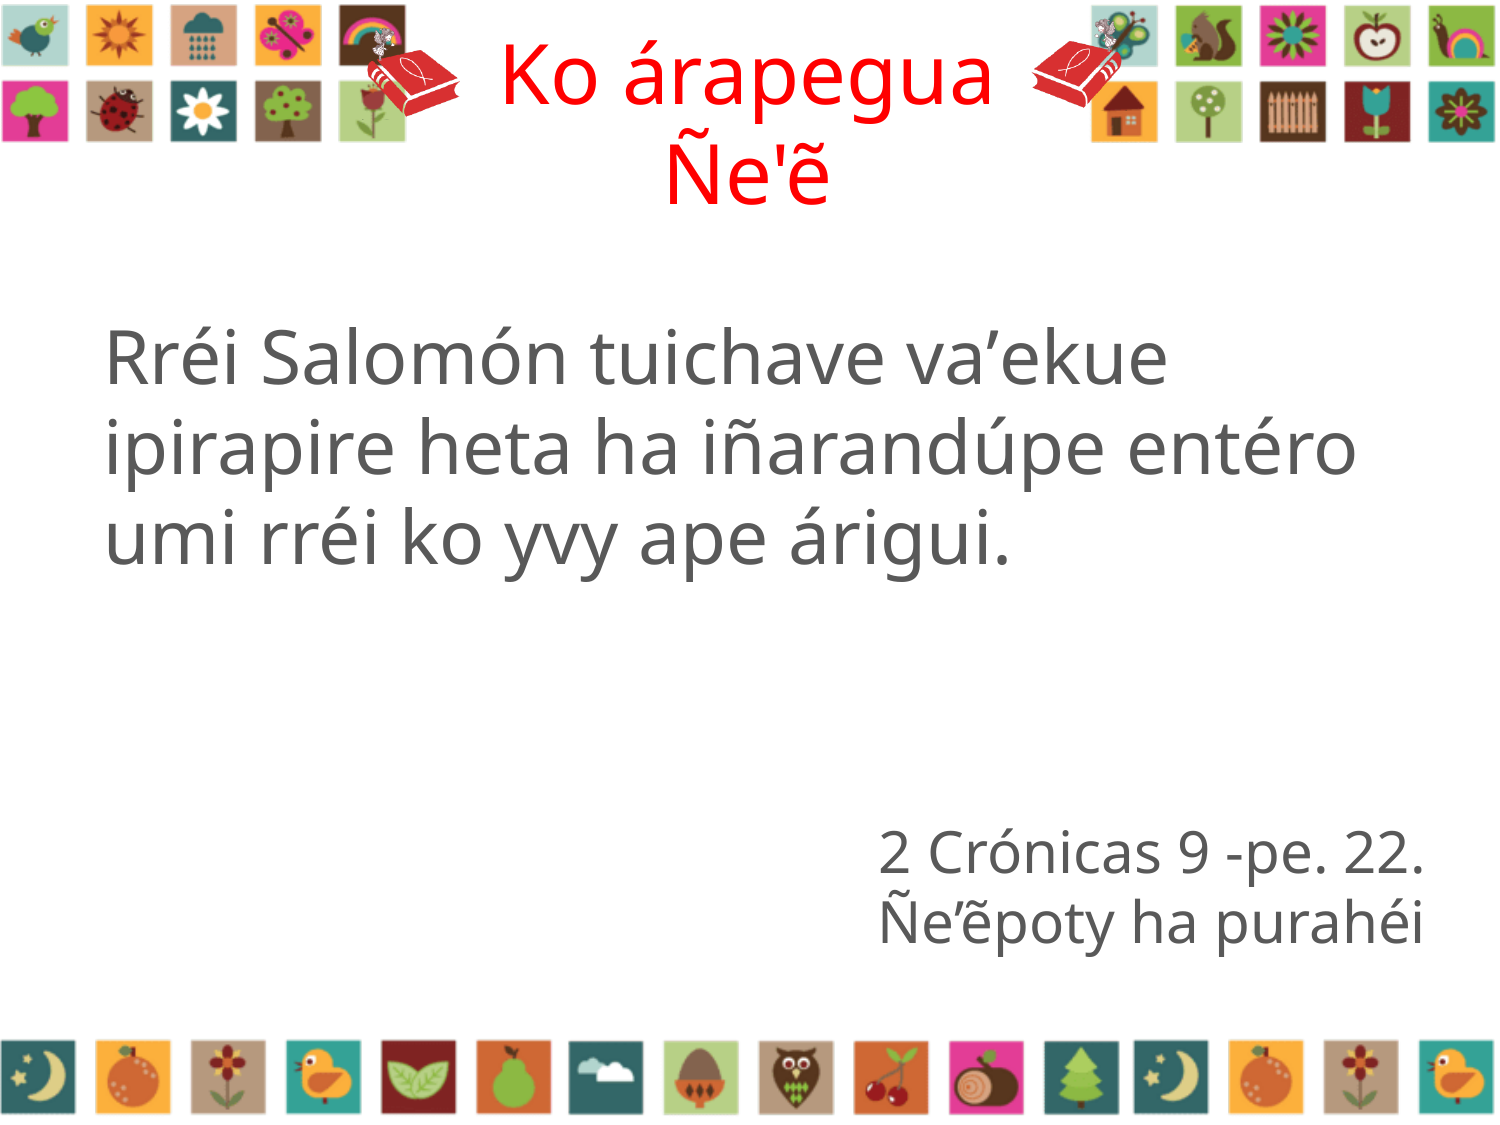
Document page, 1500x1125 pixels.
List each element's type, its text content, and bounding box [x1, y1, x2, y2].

text_box 2 Crónicas 9 -pe. 22. Ñe’ẽpoty ha purahéi [808, 807, 1441, 963]
text_box Rréi Salomón tuichave vaʼekue ipirapire heta ha iñarandúpe entéro umi rréi ko yvy ape árigui. [88, 302, 1436, 588]
picture [999, 3, 1500, 150]
text_box Ko árapegua Ñe'ẽ [414, 13, 1080, 229]
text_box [0, 1028, 1500, 1118]
picture [0, 3, 492, 150]
